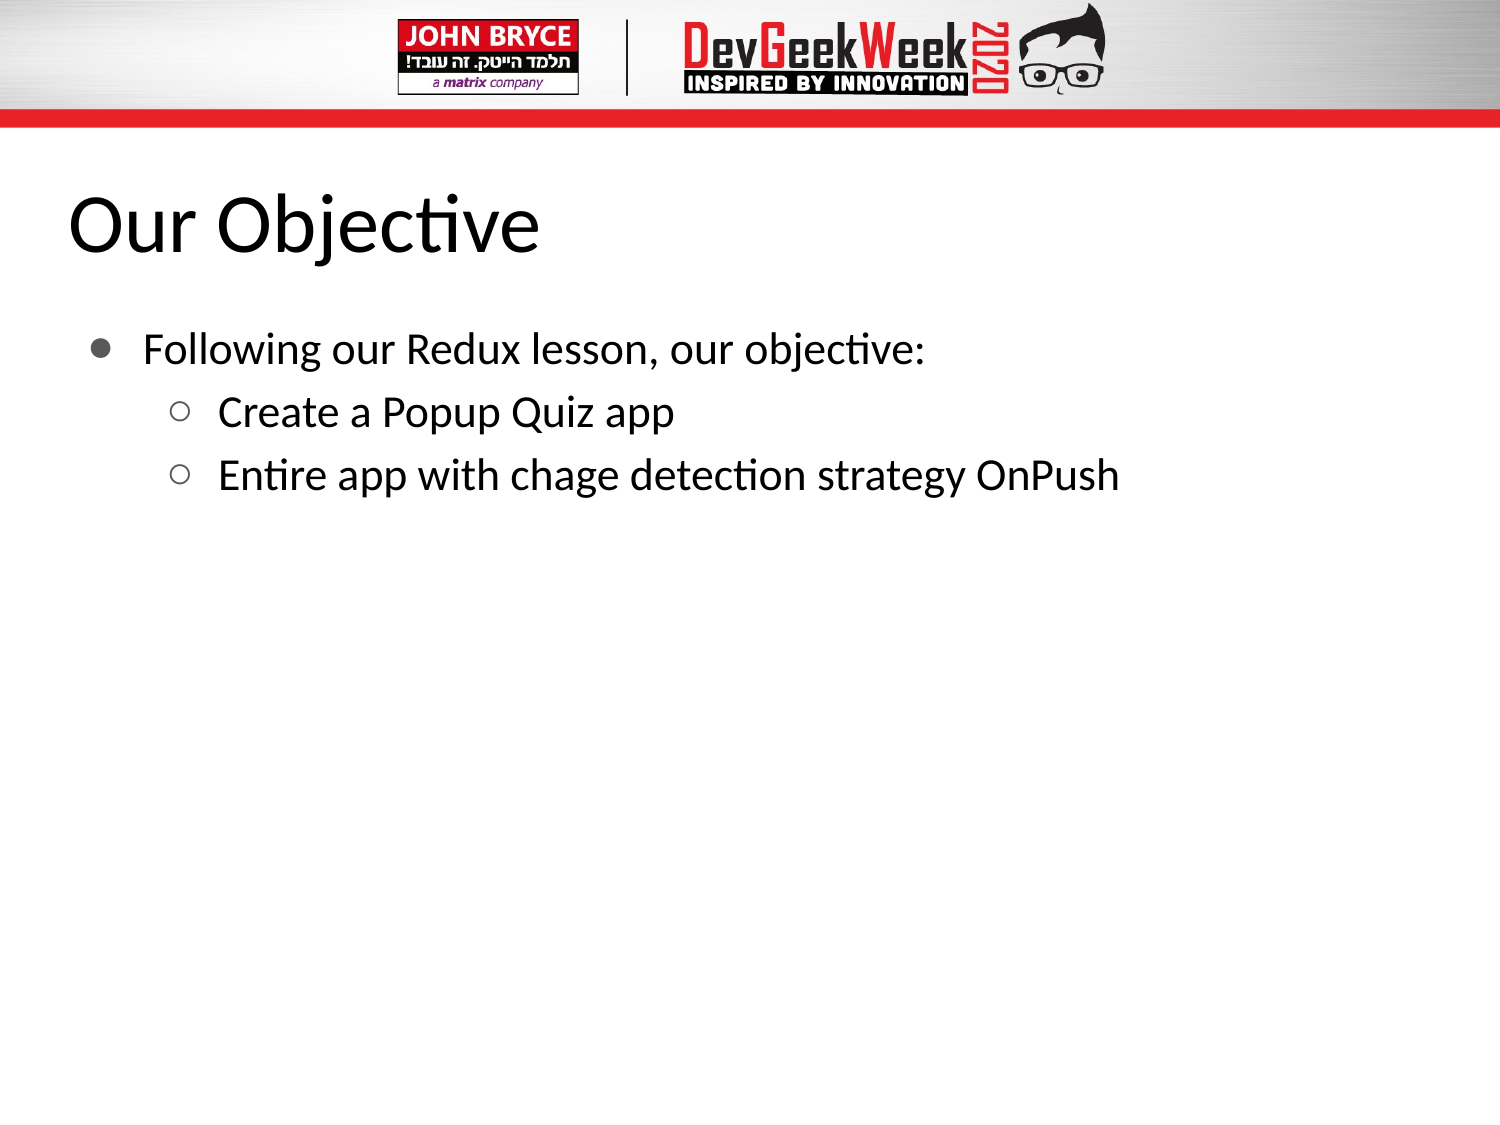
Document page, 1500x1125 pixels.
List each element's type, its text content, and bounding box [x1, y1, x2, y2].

list Following our Redux lesson, our objective: Create a Popup Quiz app Entire app with chage detection strategy OnPush [53, 302, 1471, 1083]
title Our Objective [53, 160, 1471, 278]
picture [0, 0, 1500, 1125]
